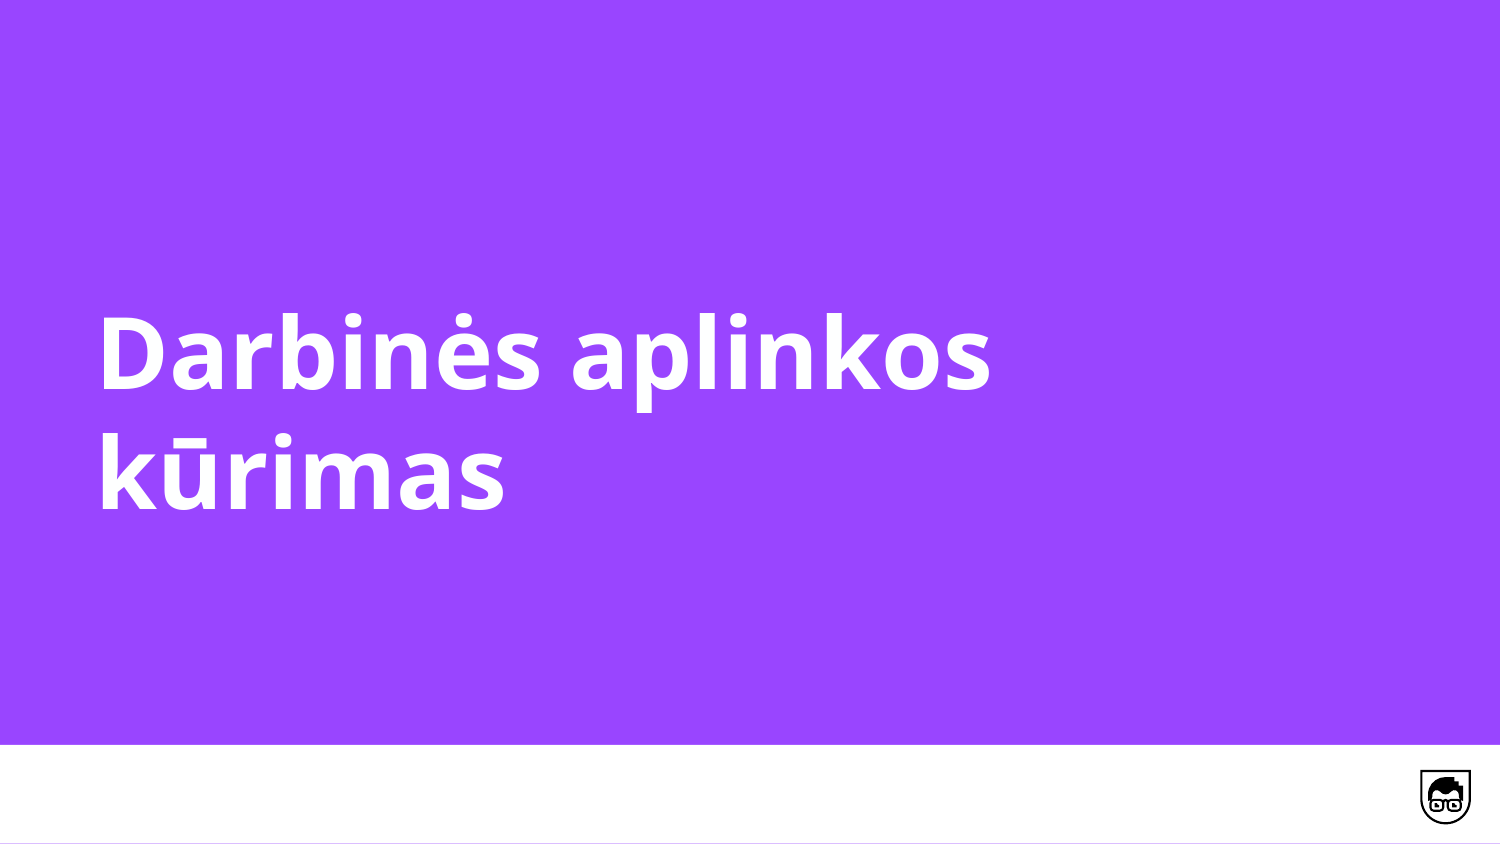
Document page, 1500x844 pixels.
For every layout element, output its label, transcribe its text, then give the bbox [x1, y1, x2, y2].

title Darbinės aplinkos kūrimas [80, 73, 1322, 745]
